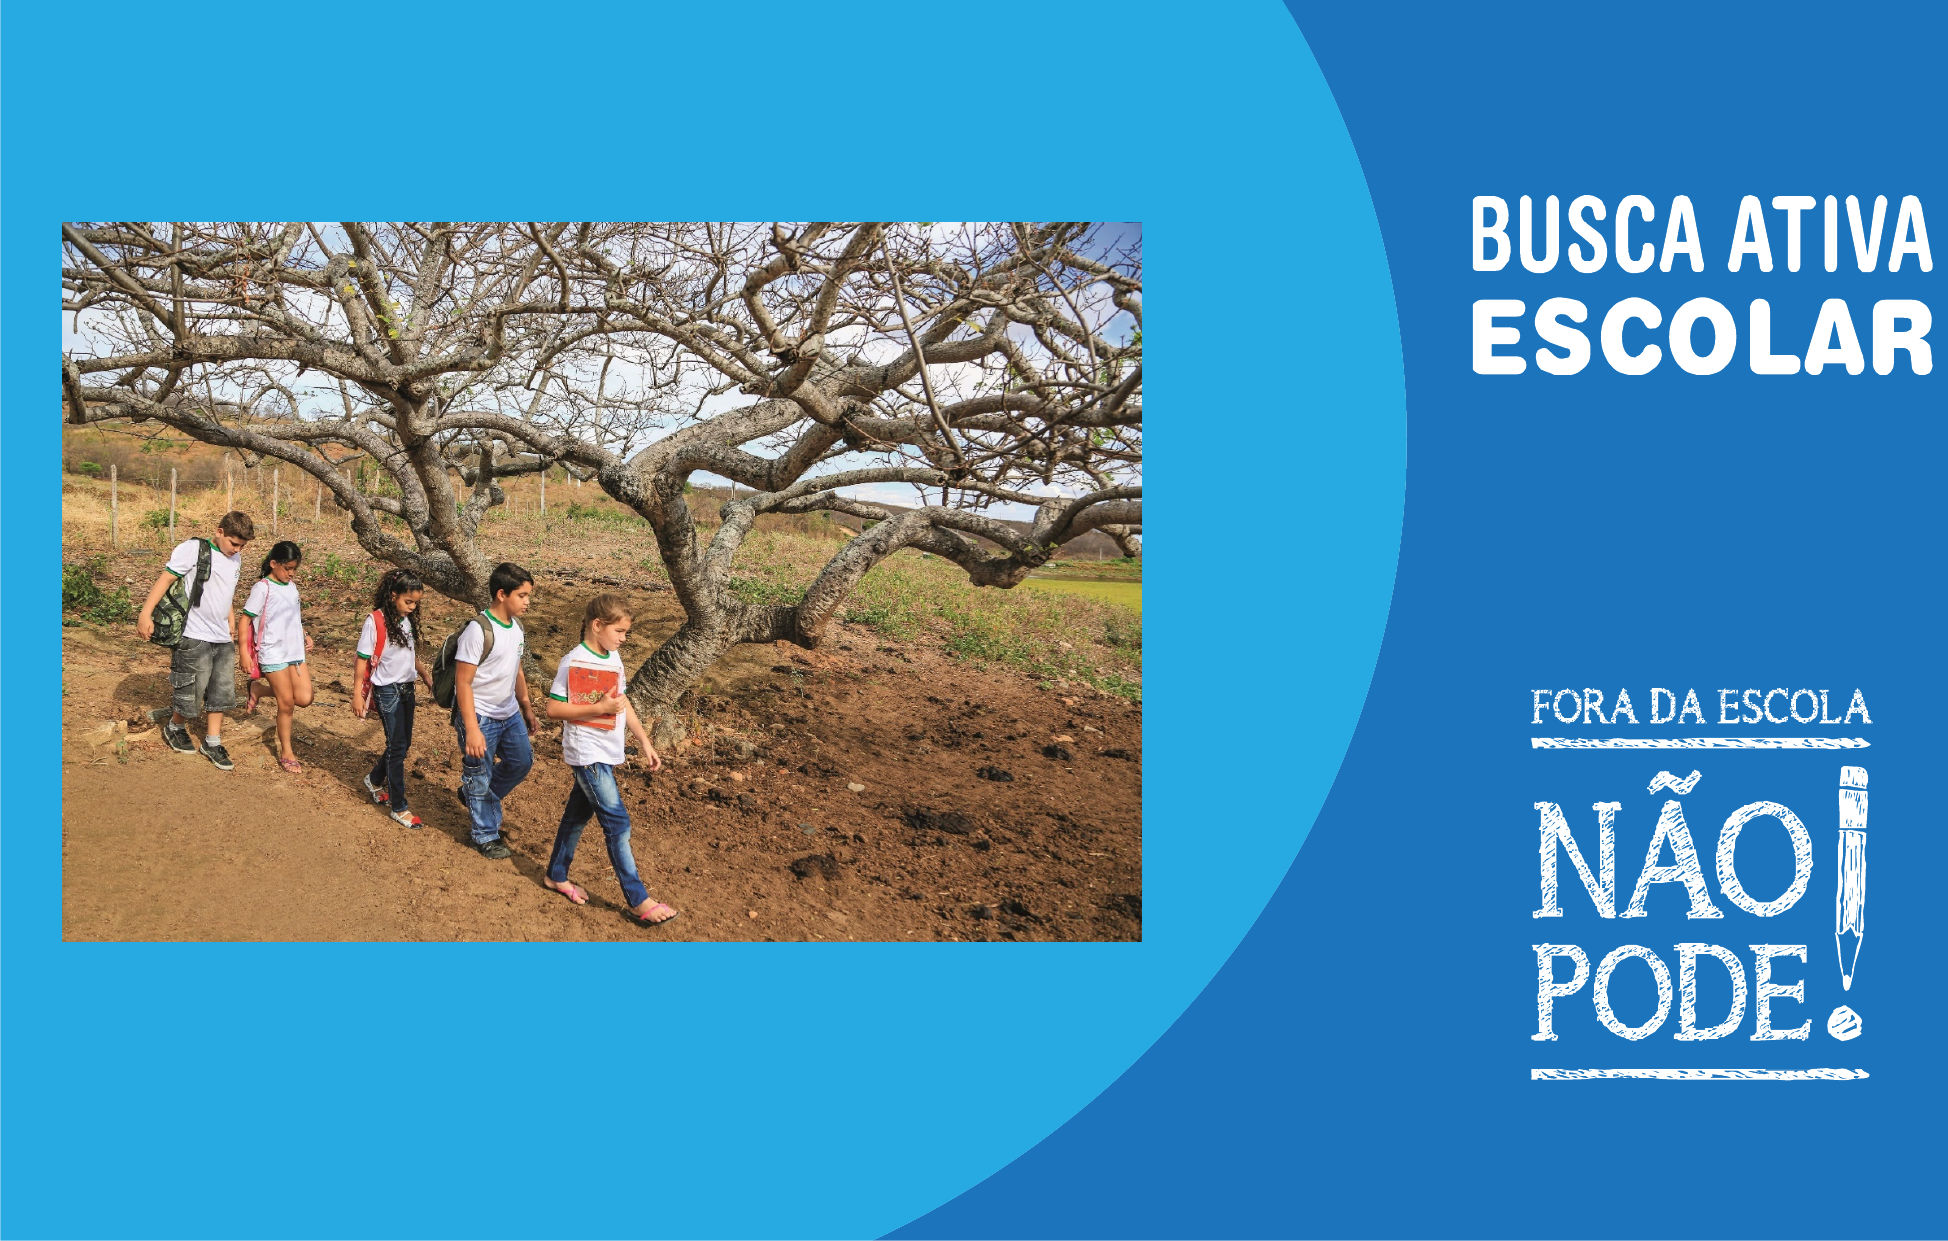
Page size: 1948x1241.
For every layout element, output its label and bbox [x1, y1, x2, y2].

picture [62, 222, 1142, 942]
